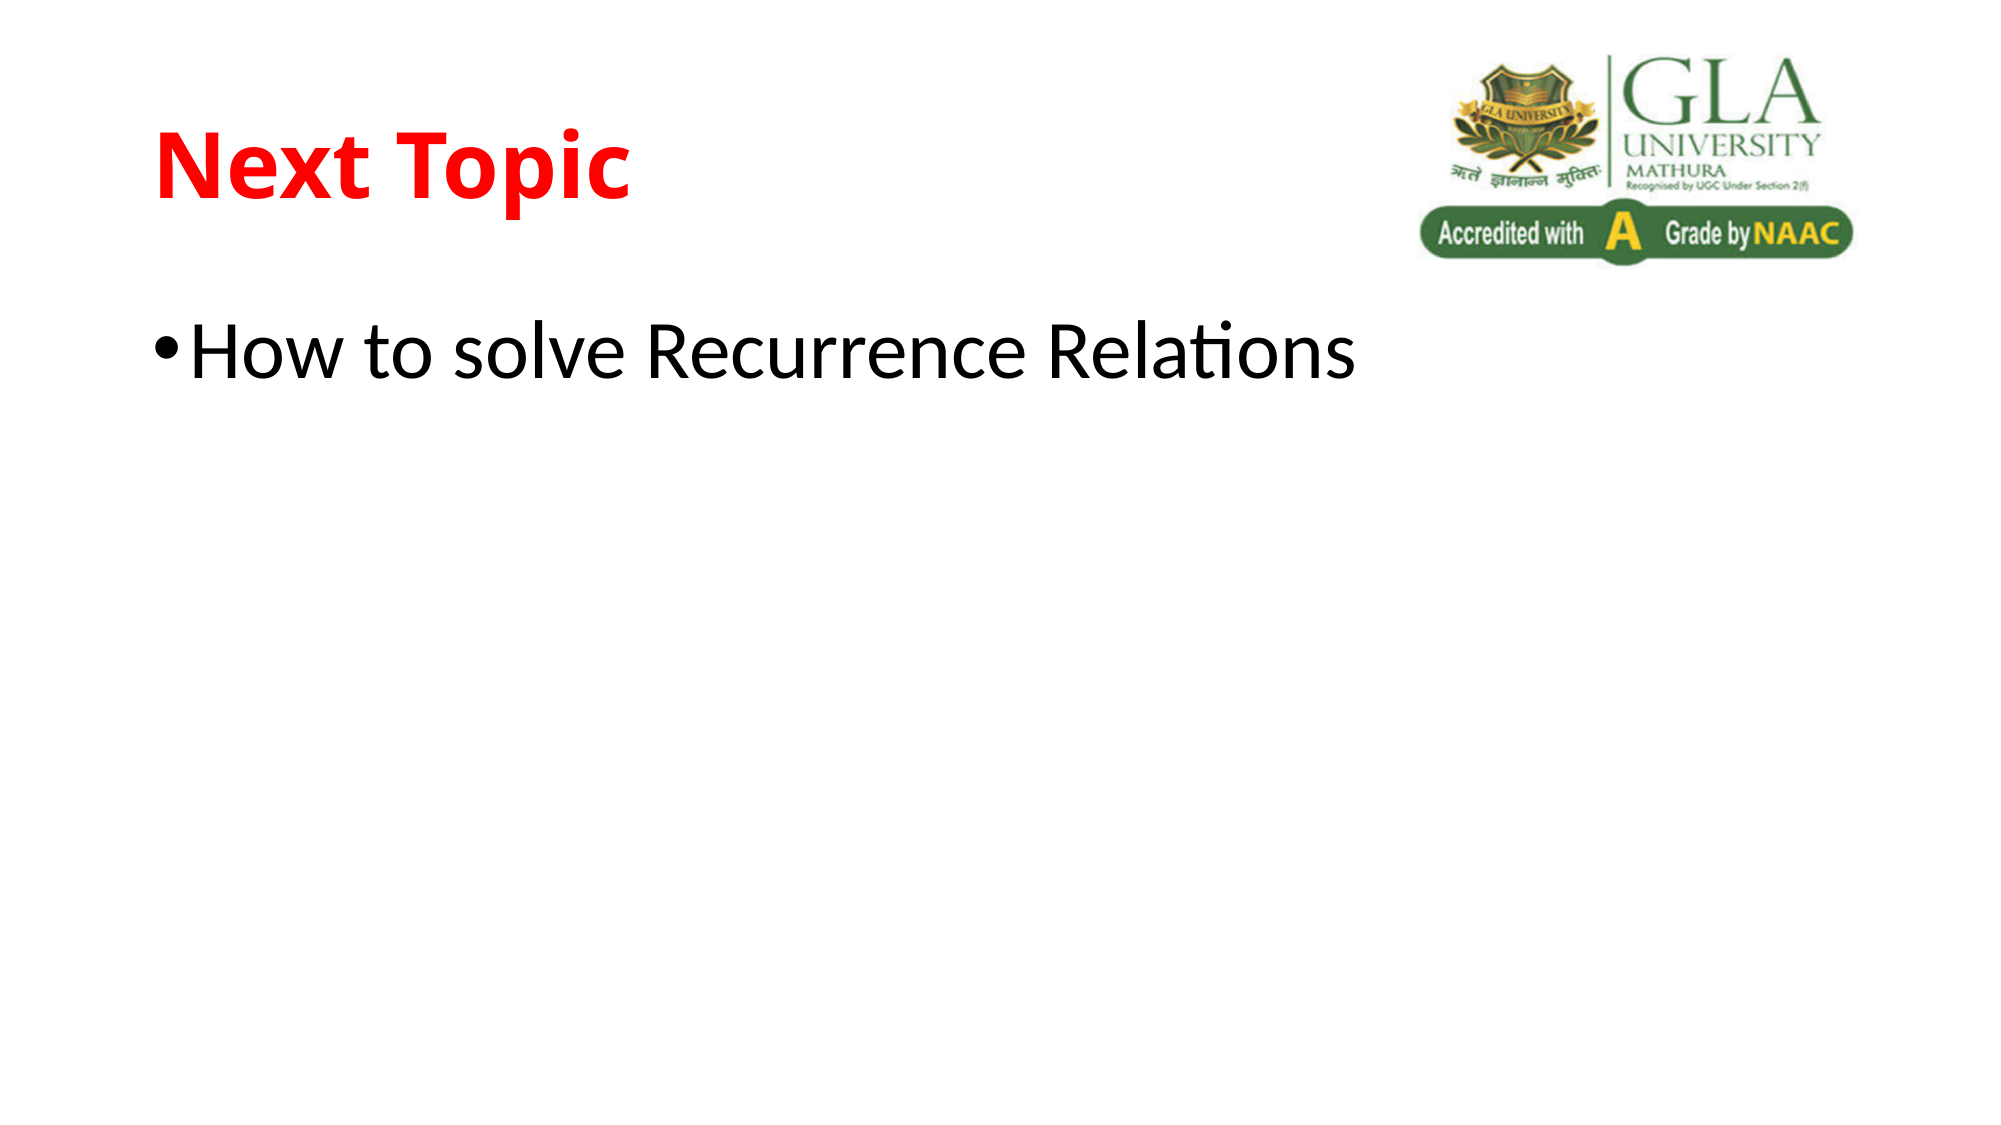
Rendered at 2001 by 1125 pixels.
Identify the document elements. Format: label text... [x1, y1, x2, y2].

picture [1412, 54, 1863, 59]
title Next Topic [137, 59, 1863, 278]
list How to solve Recurrence Relations [137, 299, 1863, 1014]
